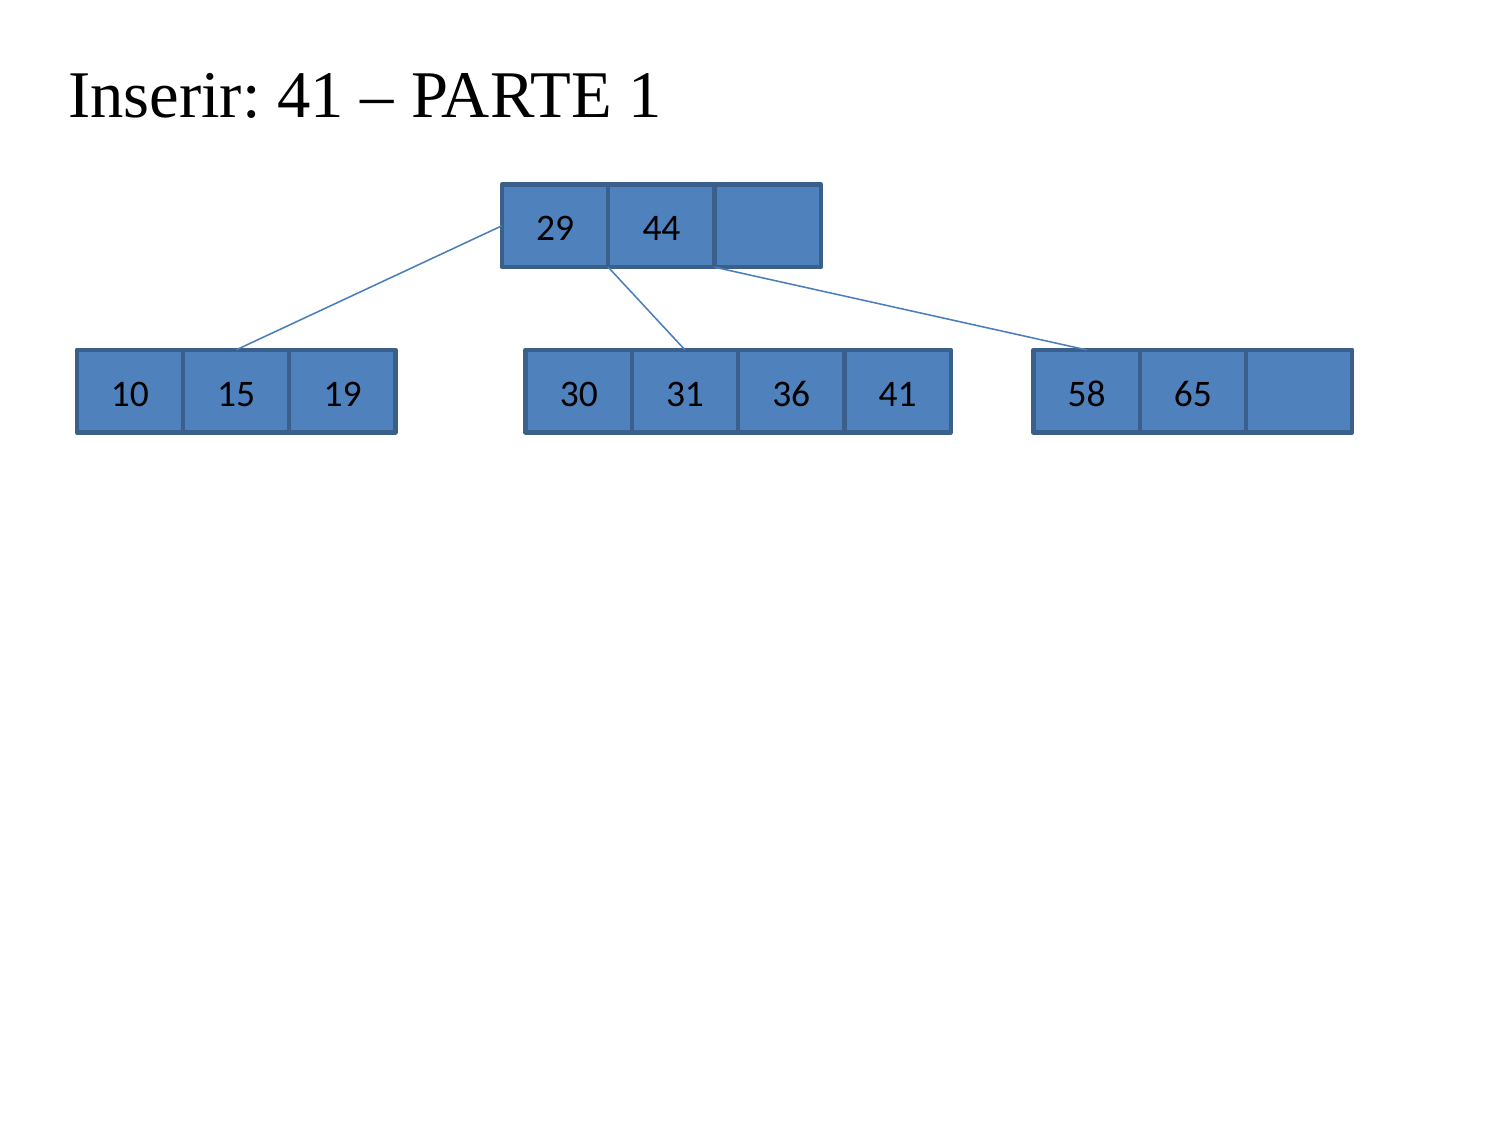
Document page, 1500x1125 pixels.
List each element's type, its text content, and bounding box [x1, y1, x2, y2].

text_box 10 [75, 348, 181, 435]
text_box 15 [181, 348, 287, 435]
text_box 29 [500, 182, 606, 269]
subtitle Inserir: 41 – PARTE 1 [53, 42, 939, 197]
text_box 44 [606, 182, 712, 269]
text_box 19 [287, 358, 398, 435]
text_box 36 [736, 358, 842, 435]
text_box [235, 225, 503, 350]
text_box [712, 182, 823, 267]
text_box 30 [523, 348, 630, 435]
text_box [1244, 348, 1354, 435]
text_box 58 [1031, 348, 1138, 435]
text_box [714, 266, 1087, 350]
text_box 41 [842, 358, 953, 435]
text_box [607, 266, 686, 350]
text_box 65 [1138, 348, 1244, 435]
text_box 31 [630, 348, 736, 435]
